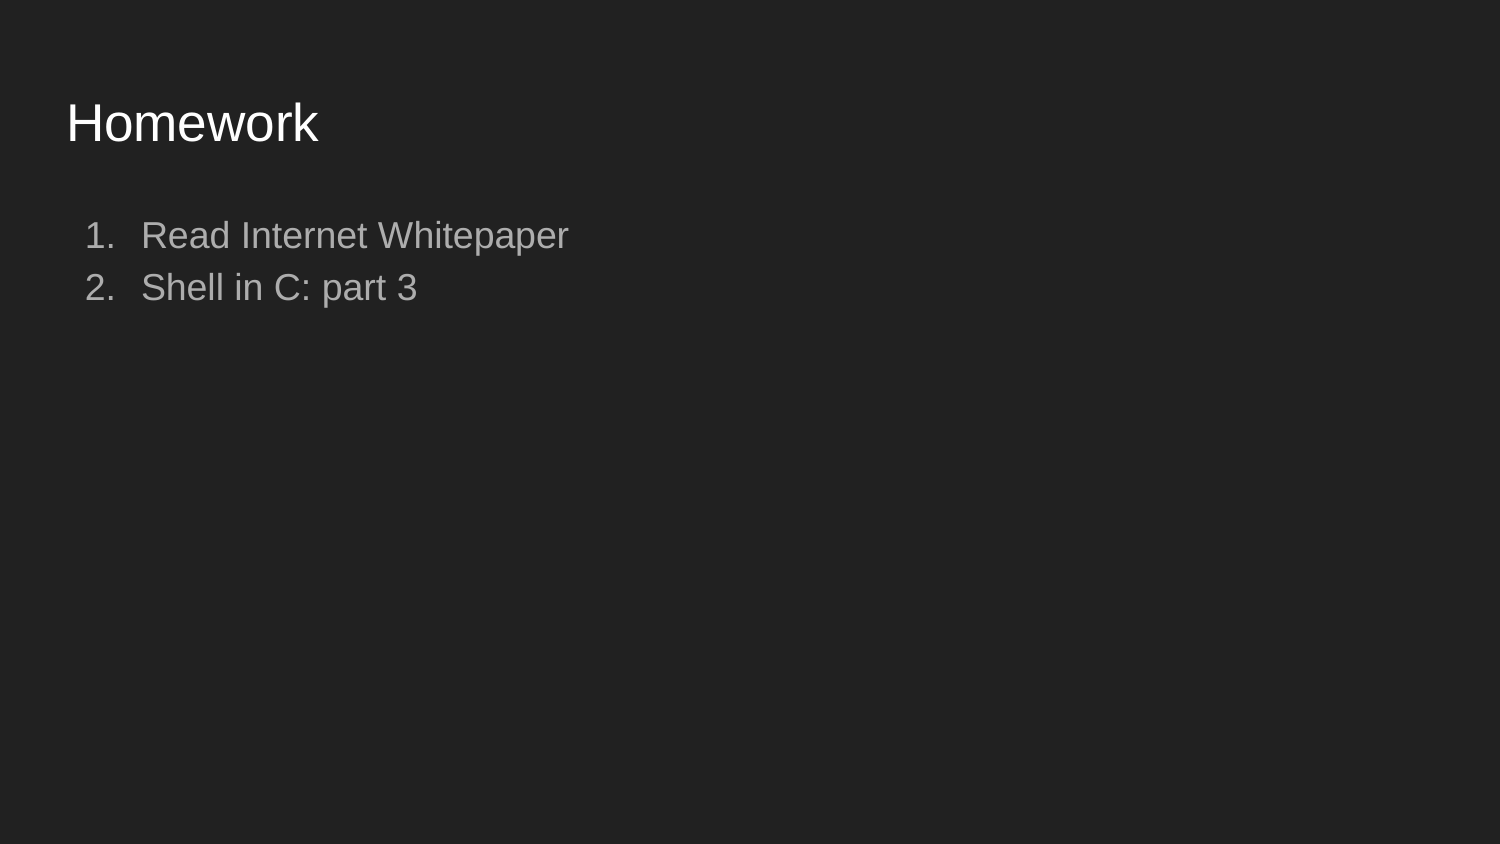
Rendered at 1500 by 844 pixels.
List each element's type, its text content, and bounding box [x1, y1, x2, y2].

list Read Internet Whitepaper Shell in C: part 3 [51, 189, 1449, 750]
title Homework [51, 72, 1449, 167]
